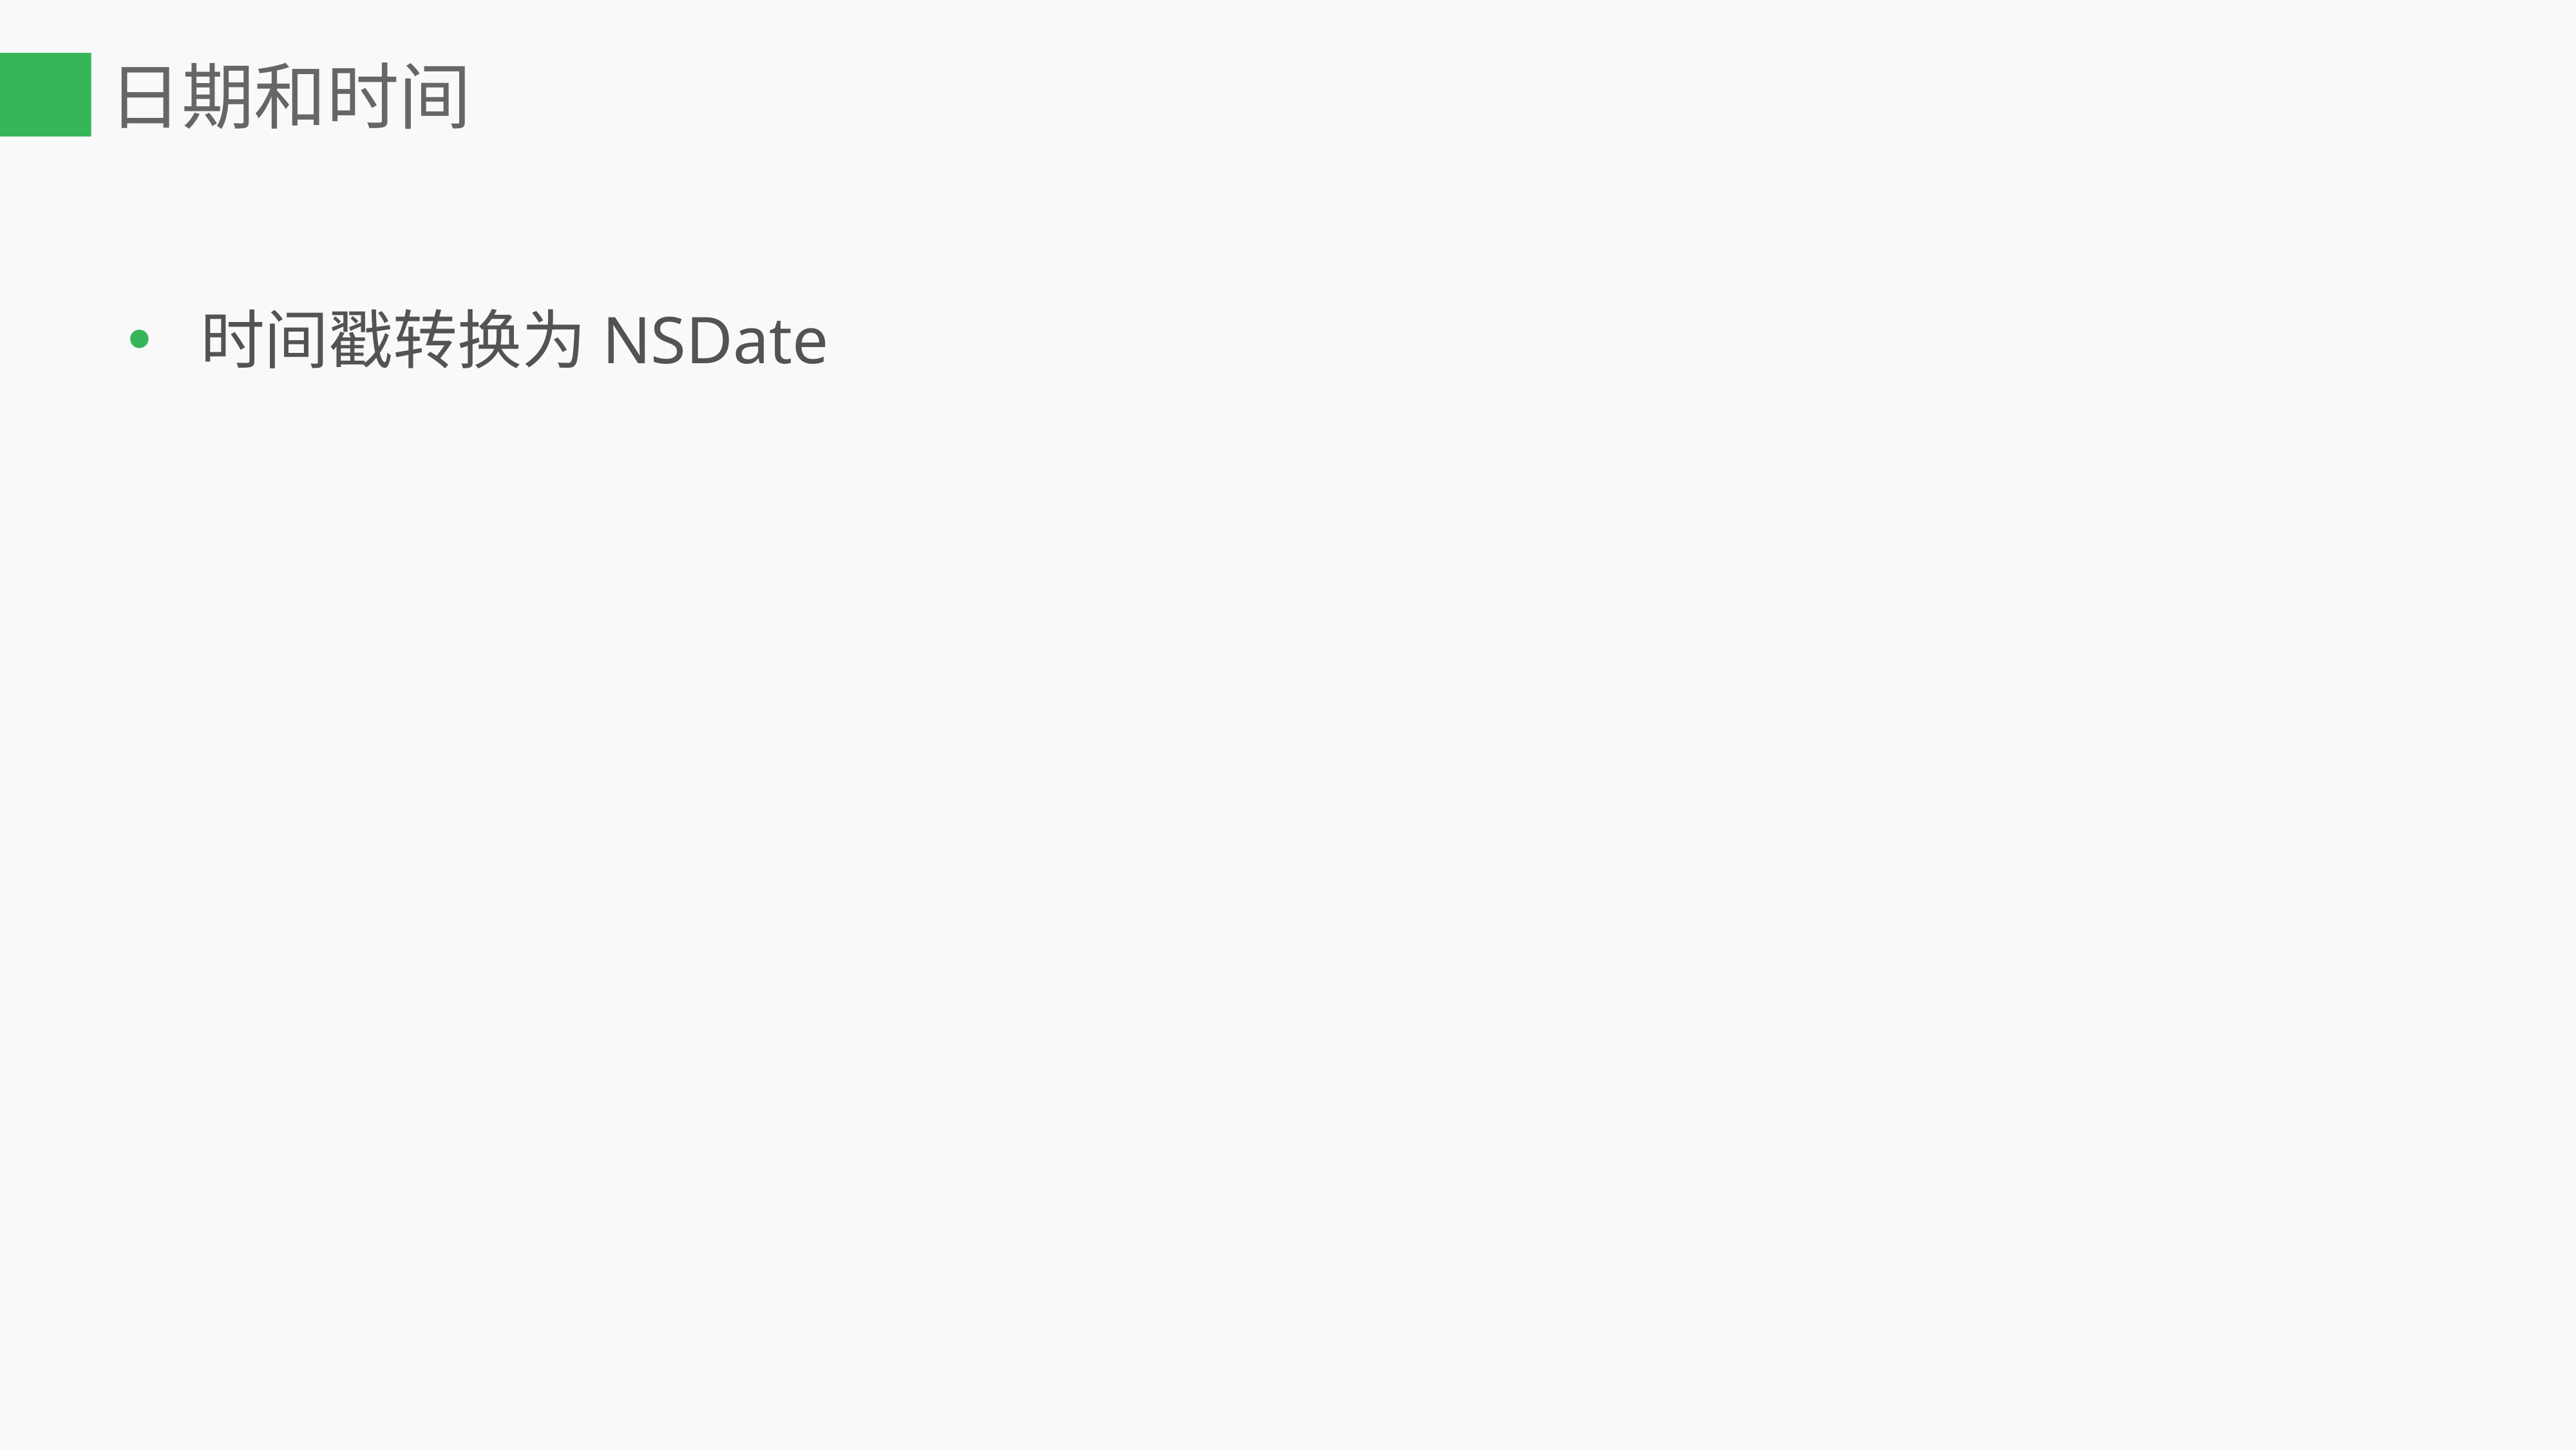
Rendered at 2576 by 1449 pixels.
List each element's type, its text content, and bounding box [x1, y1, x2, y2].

subtitle 时间戳转换为NSDate [108, 268, 2455, 1338]
title 日期和时间 [108, 44, 2540, 144]
picture [0, 53, 91, 137]
